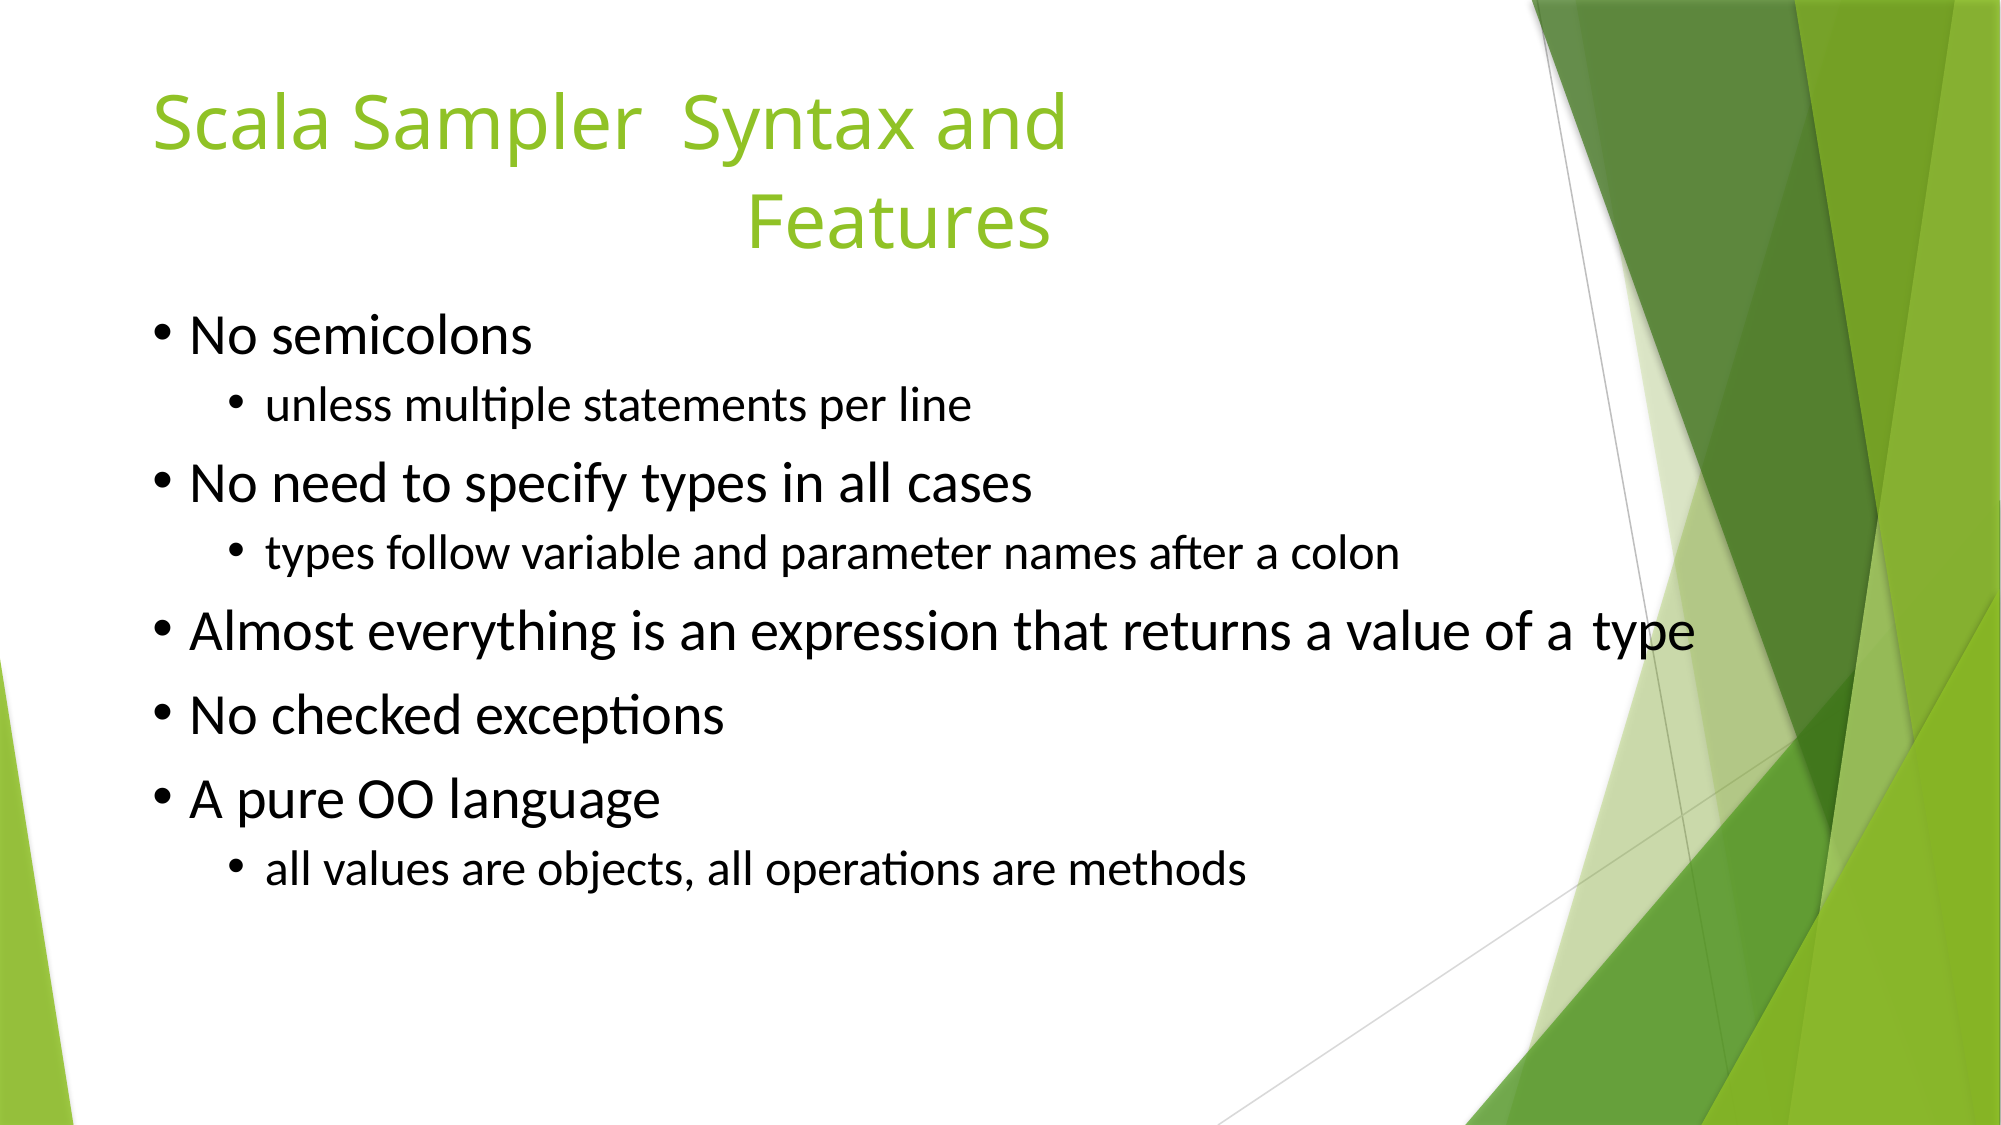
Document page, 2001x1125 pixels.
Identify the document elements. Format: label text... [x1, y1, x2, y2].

text_box No semicolons unless multiple statements per line No need to specify types in all cases types follow variable and parameter names after a colon Almost everything is an expression that returns a value of a type No checked exceptions A pure OO language all values are objects, all operations are methods [150, 288, 1710, 896]
title Scala Sampler Syntax and Features [150, 50, 1187, 264]
